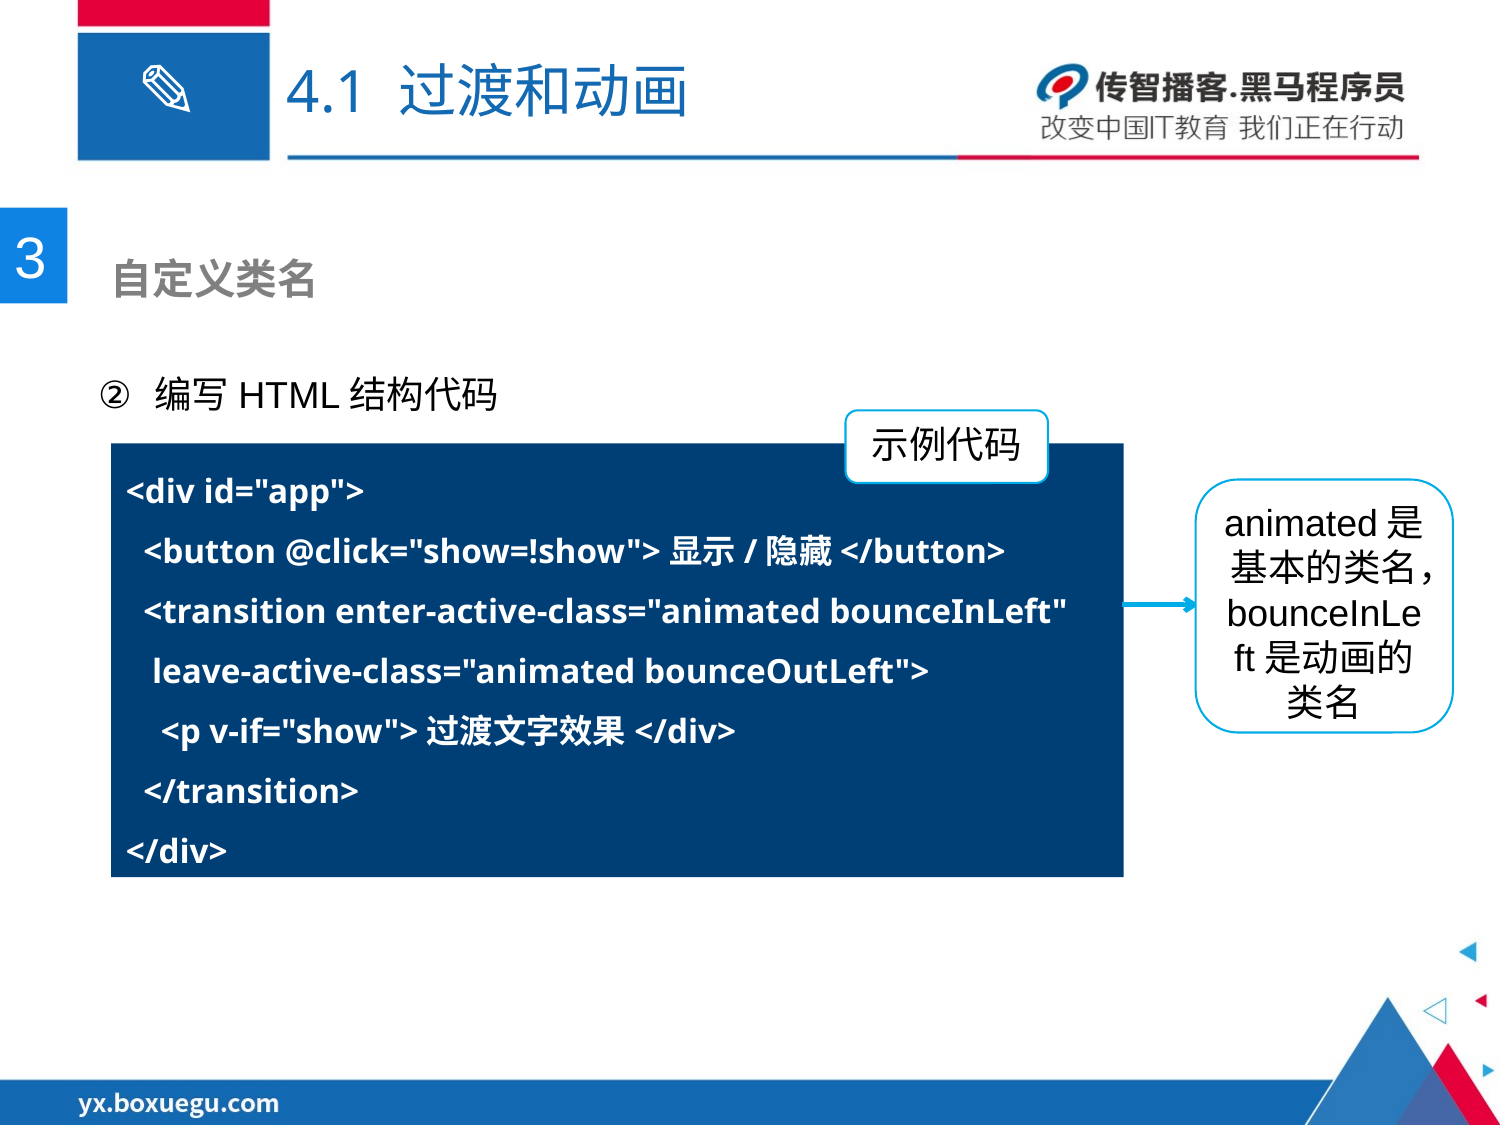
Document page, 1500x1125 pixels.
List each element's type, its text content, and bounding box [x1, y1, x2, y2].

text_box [110, 410, 1124, 883]
text_box 编写HTML结构代码 [83, 318, 1407, 423]
text_box animated是基本的类名，bounceInLeft是动画的类名 [1195, 479, 1453, 733]
title 4.1 过渡和动画 [271, 25, 1046, 153]
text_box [0, 207, 842, 311]
picture [0, 1, 1500, 1125]
